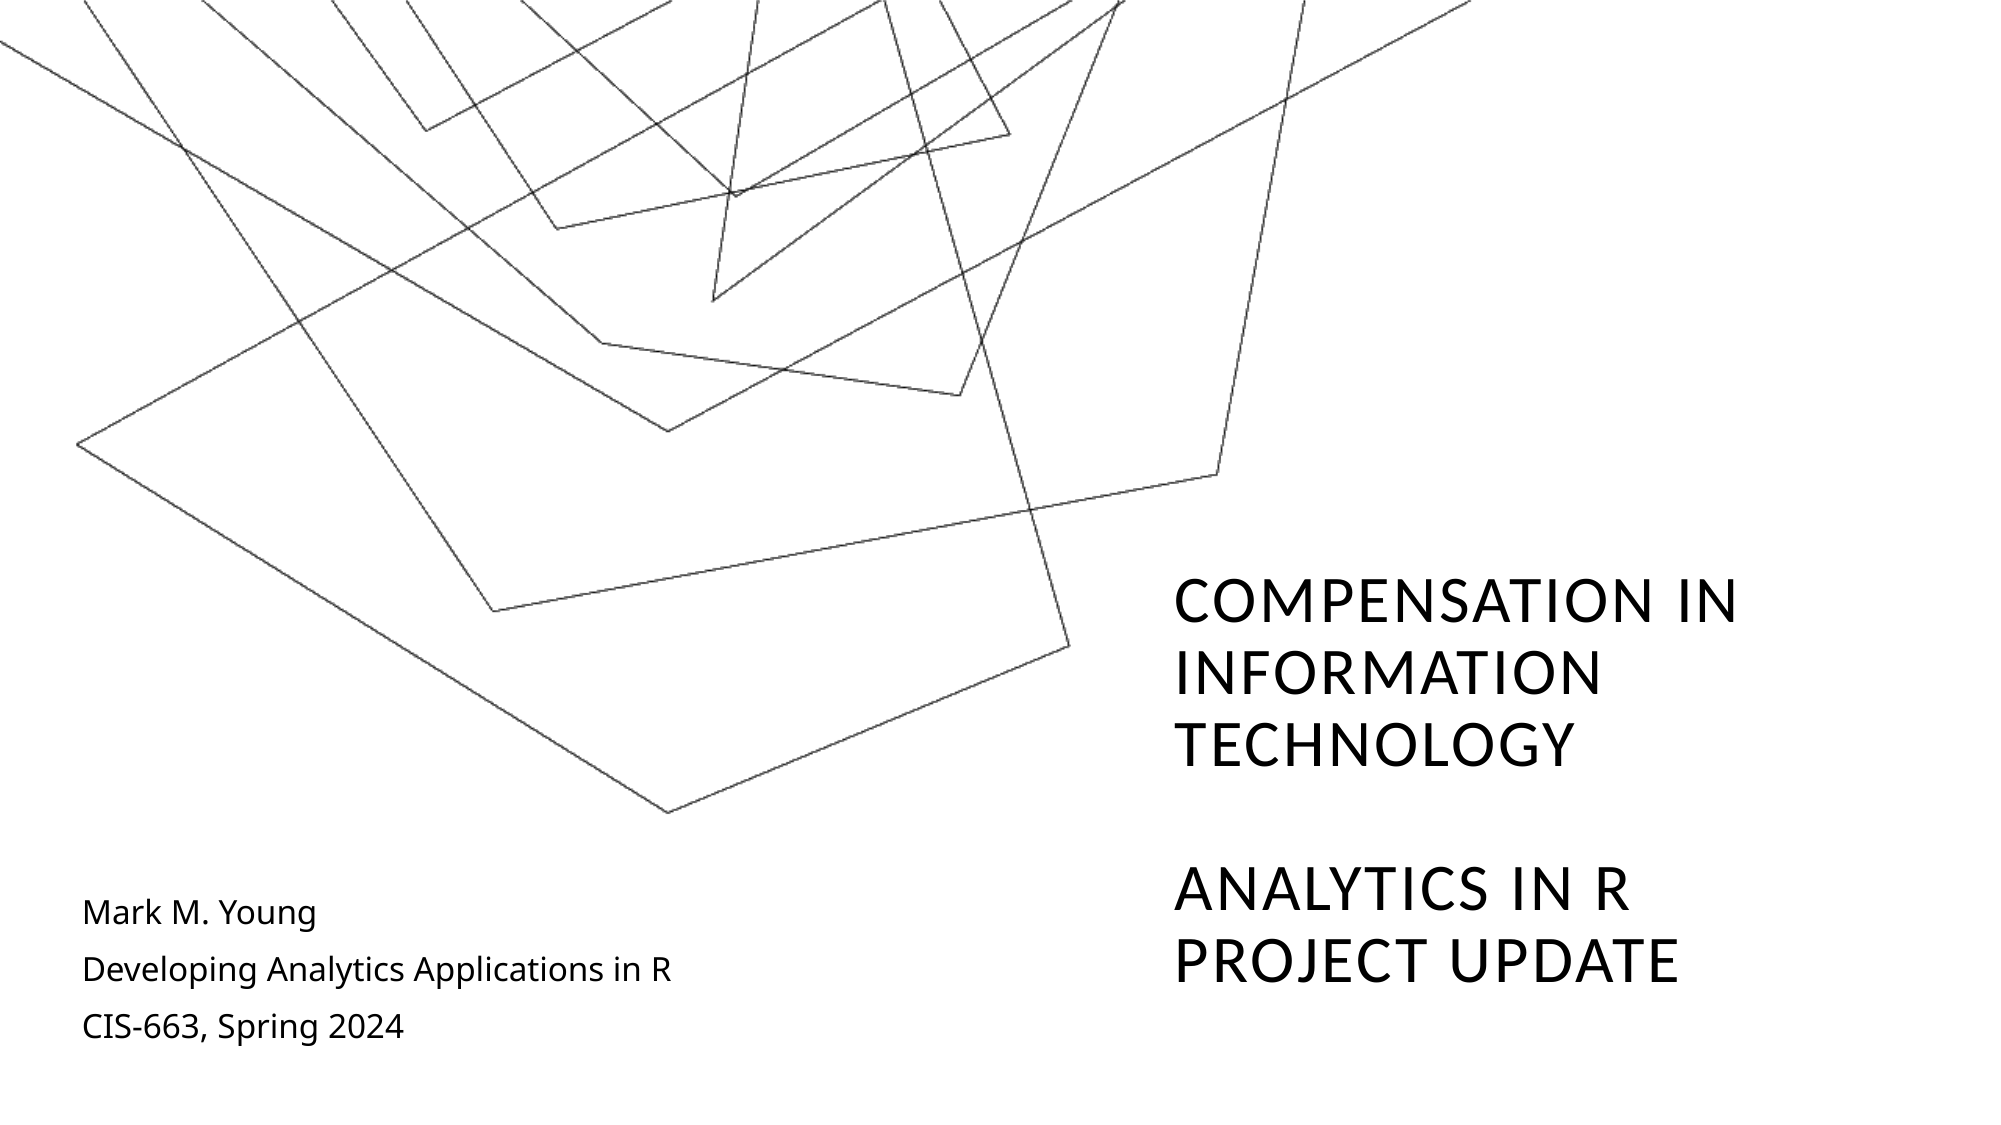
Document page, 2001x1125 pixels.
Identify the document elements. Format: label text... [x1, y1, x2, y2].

subtitle Mark M. Young Developing Analytics Applications in R CIS-663, Spring 2024 [66, 879, 878, 1062]
title Compensation in information technology analytics in r project update [1159, 563, 1971, 1005]
picture [0, 0, 1479, 825]
